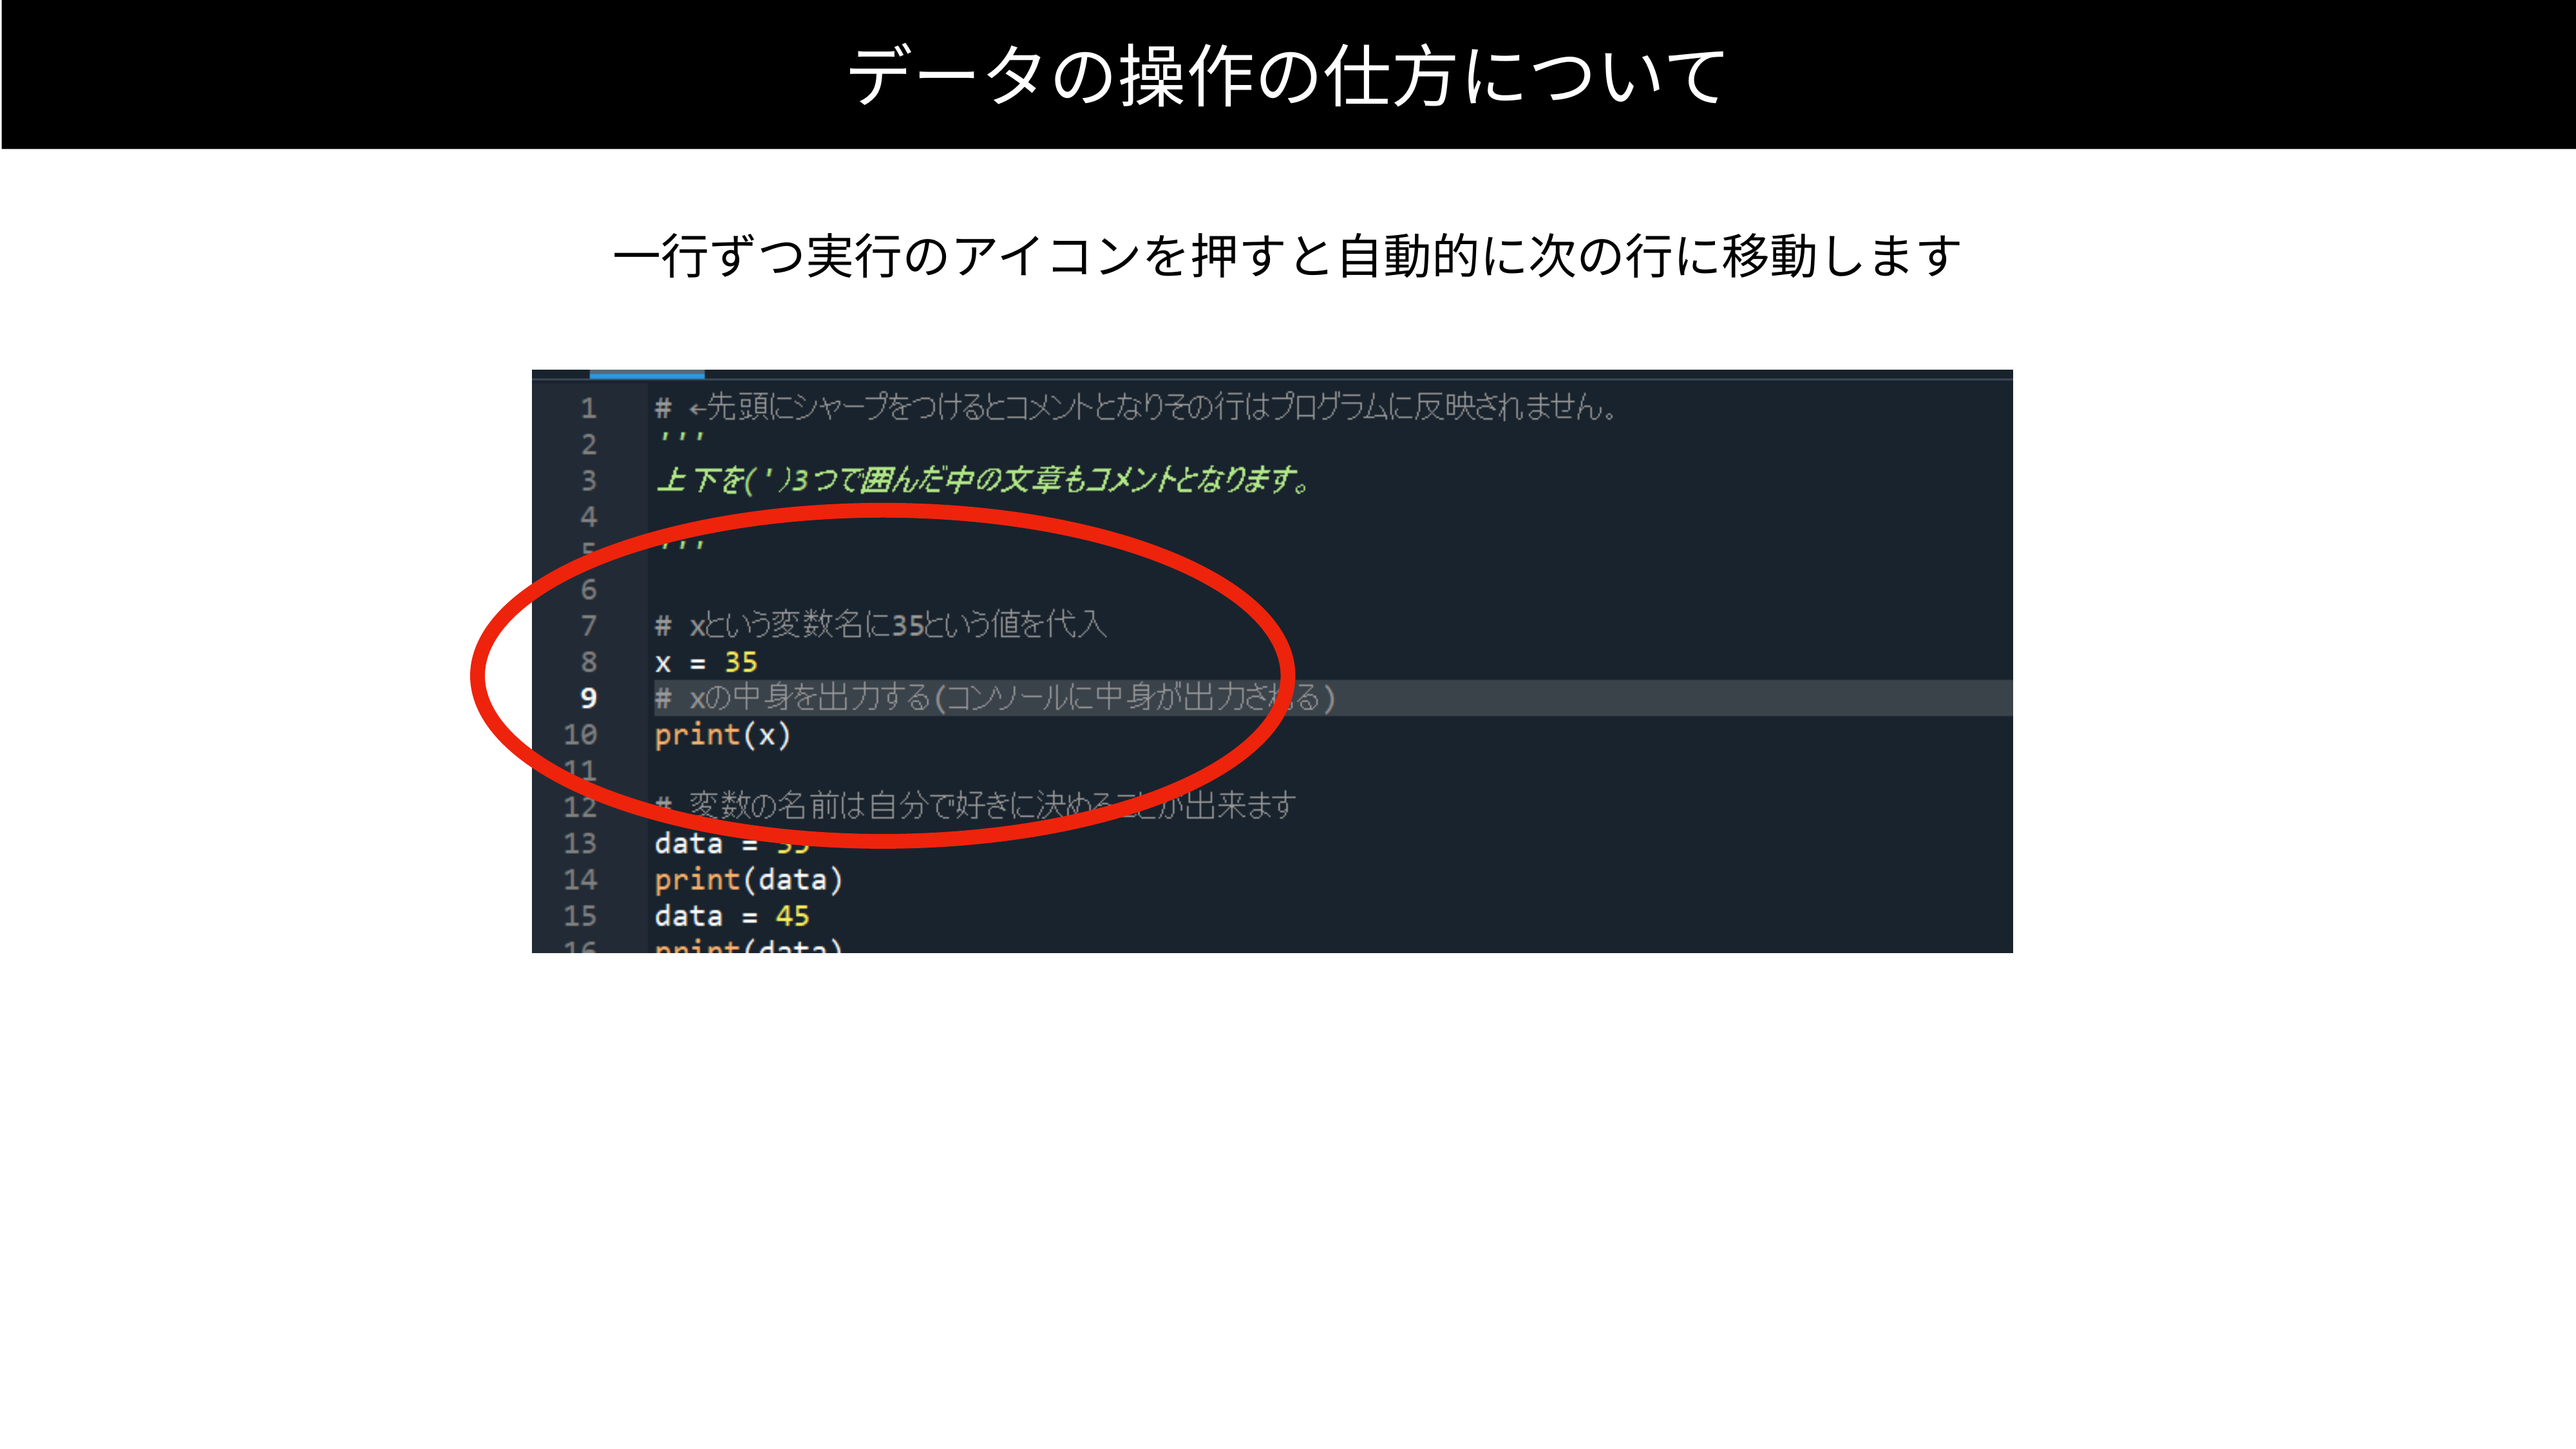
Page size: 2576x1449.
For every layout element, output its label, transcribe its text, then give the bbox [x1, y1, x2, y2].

text_box 一行ずつ実行のアイコンを押すと自動的に次の行に移動します [607, 220, 1969, 289]
text_box [477, 593, 531, 759]
text_box データの操作の仕方について [706, 28, 1869, 121]
text_box [1, 0, 2576, 149]
picture [531, 370, 2013, 953]
